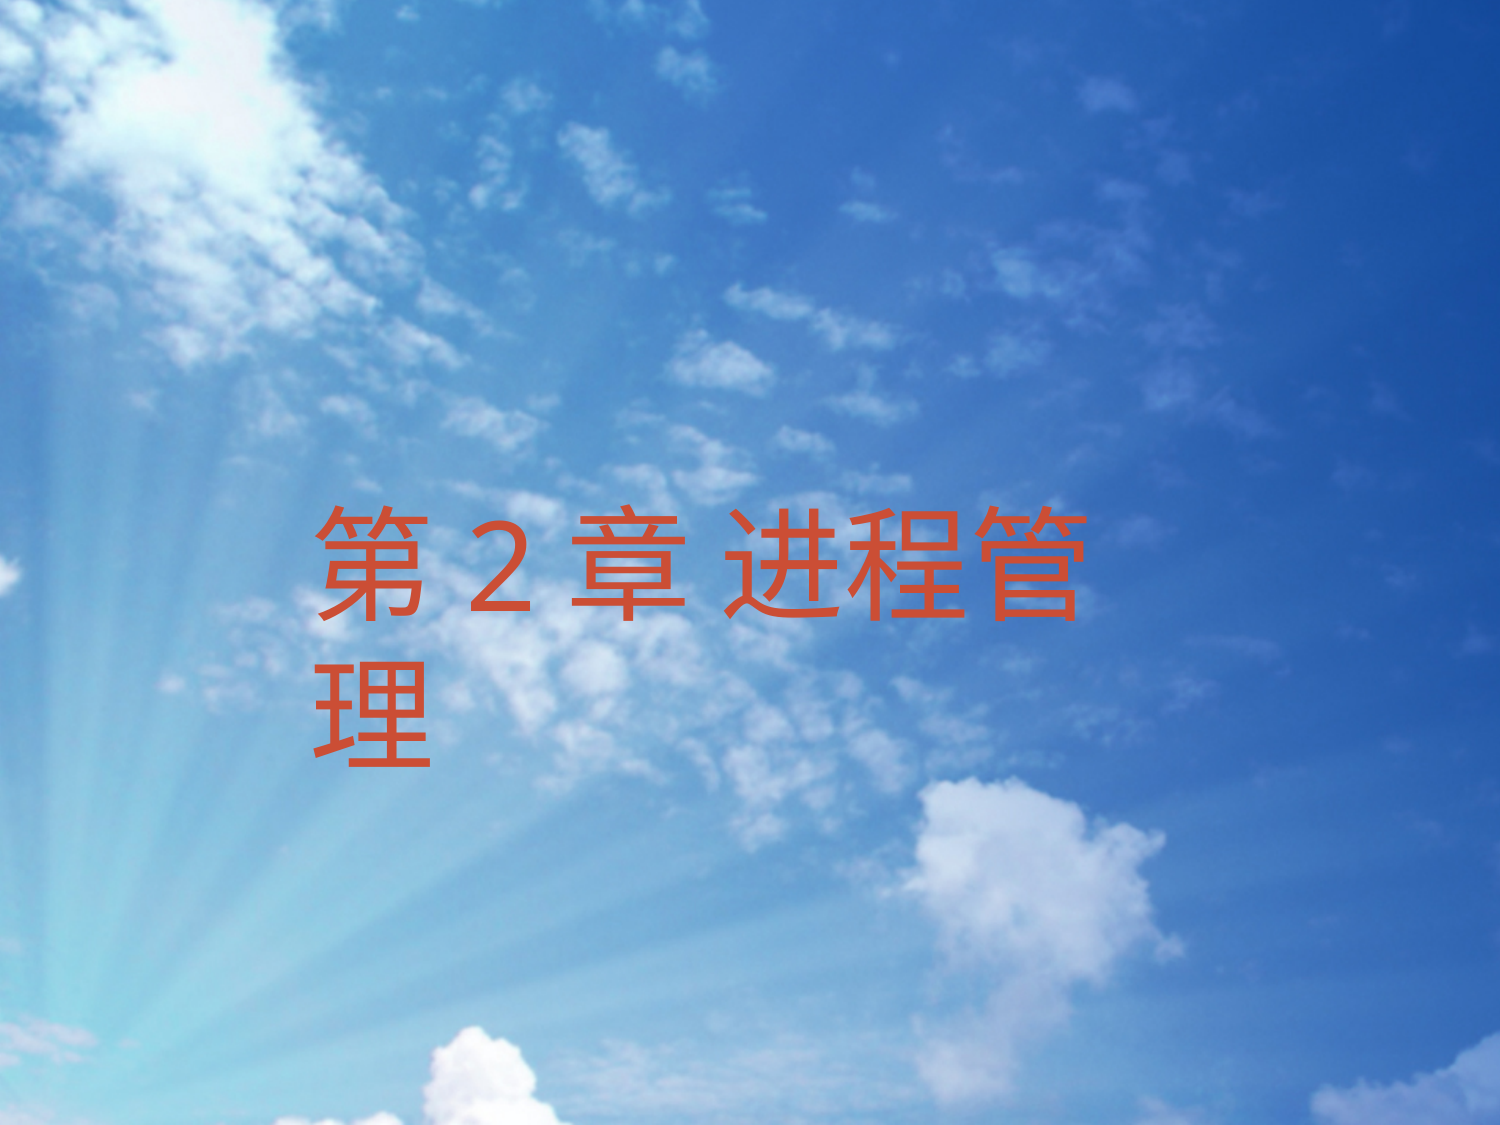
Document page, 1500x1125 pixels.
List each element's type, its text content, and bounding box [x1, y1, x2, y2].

text_box 第2章 进程管理 [295, 479, 1205, 794]
picture [0, 0, 1500, 1125]
